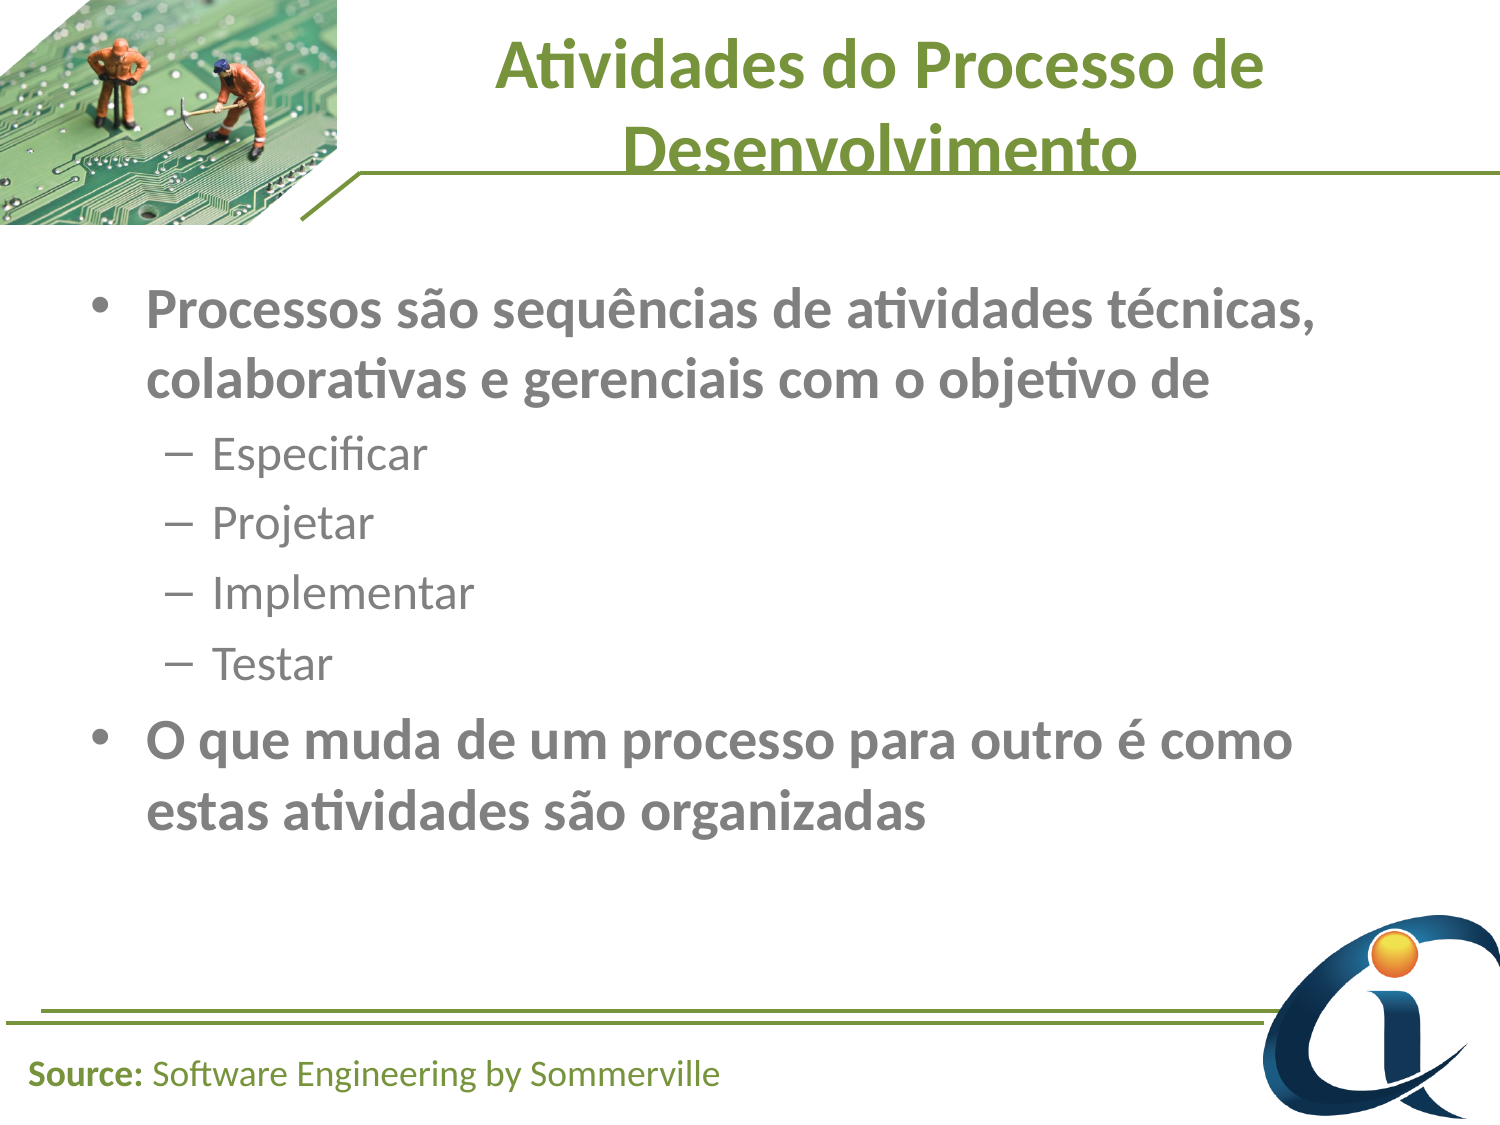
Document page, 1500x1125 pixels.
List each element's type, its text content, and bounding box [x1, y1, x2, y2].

list Processos são sequências de atividades técnicas, colaborativas e gerenciais com o objetivo de Especificar Projetar Implementar Testar O que muda de um processo para outro é como estas atividades são organizadas [75, 262, 1425, 1005]
picture [0, 0, 337, 225]
title Atividades do Processo de Desenvolvimento [336, 8, 1425, 197]
picture [1263, 915, 1500, 1119]
